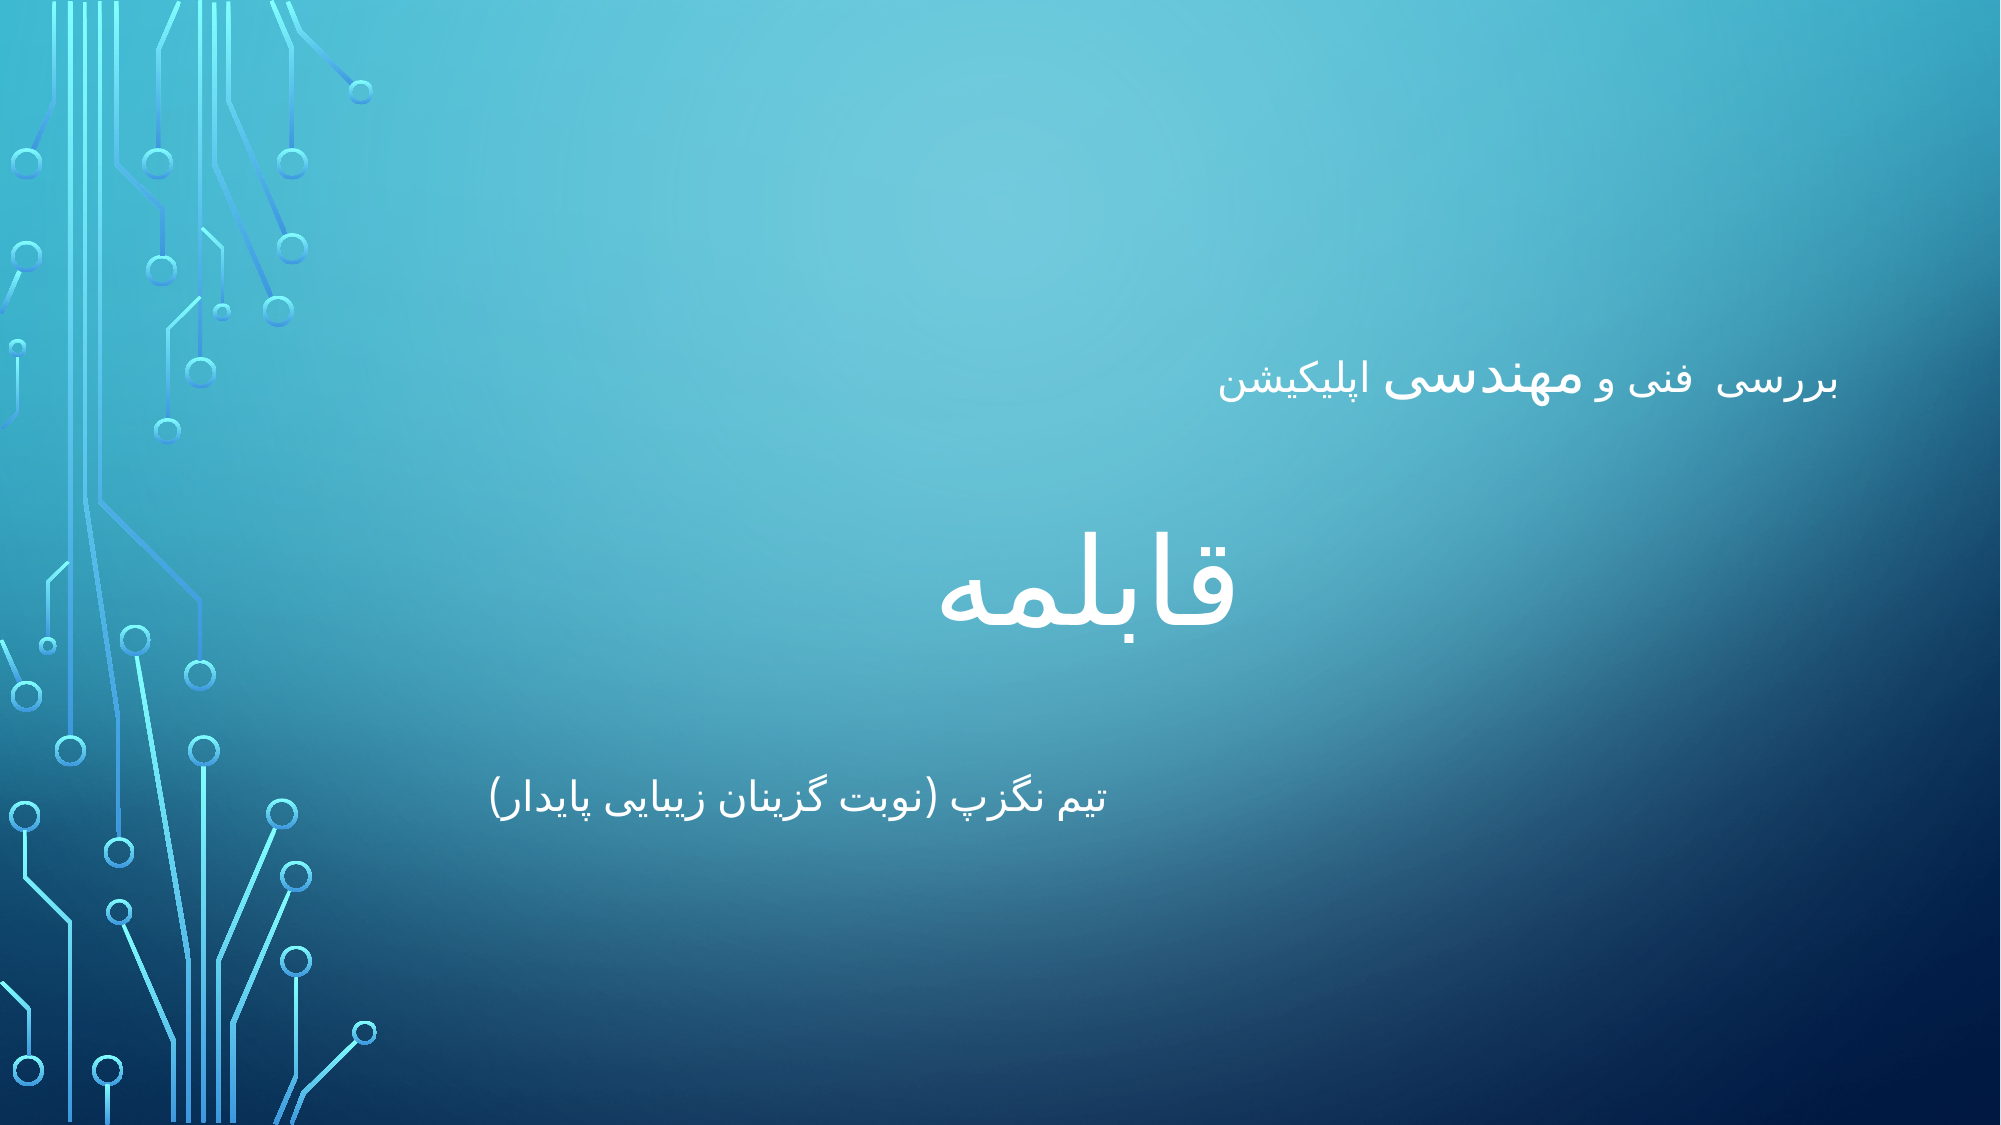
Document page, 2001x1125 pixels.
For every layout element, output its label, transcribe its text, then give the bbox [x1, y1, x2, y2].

text_box قابلمه [460, 512, 1716, 660]
text_box تیم نگزپ (نوبت گزینان زیبایی پایدار) [307, 759, 1135, 828]
title بررسی فنی و مهندسی اپلیکیشن [413, 344, 1856, 413]
